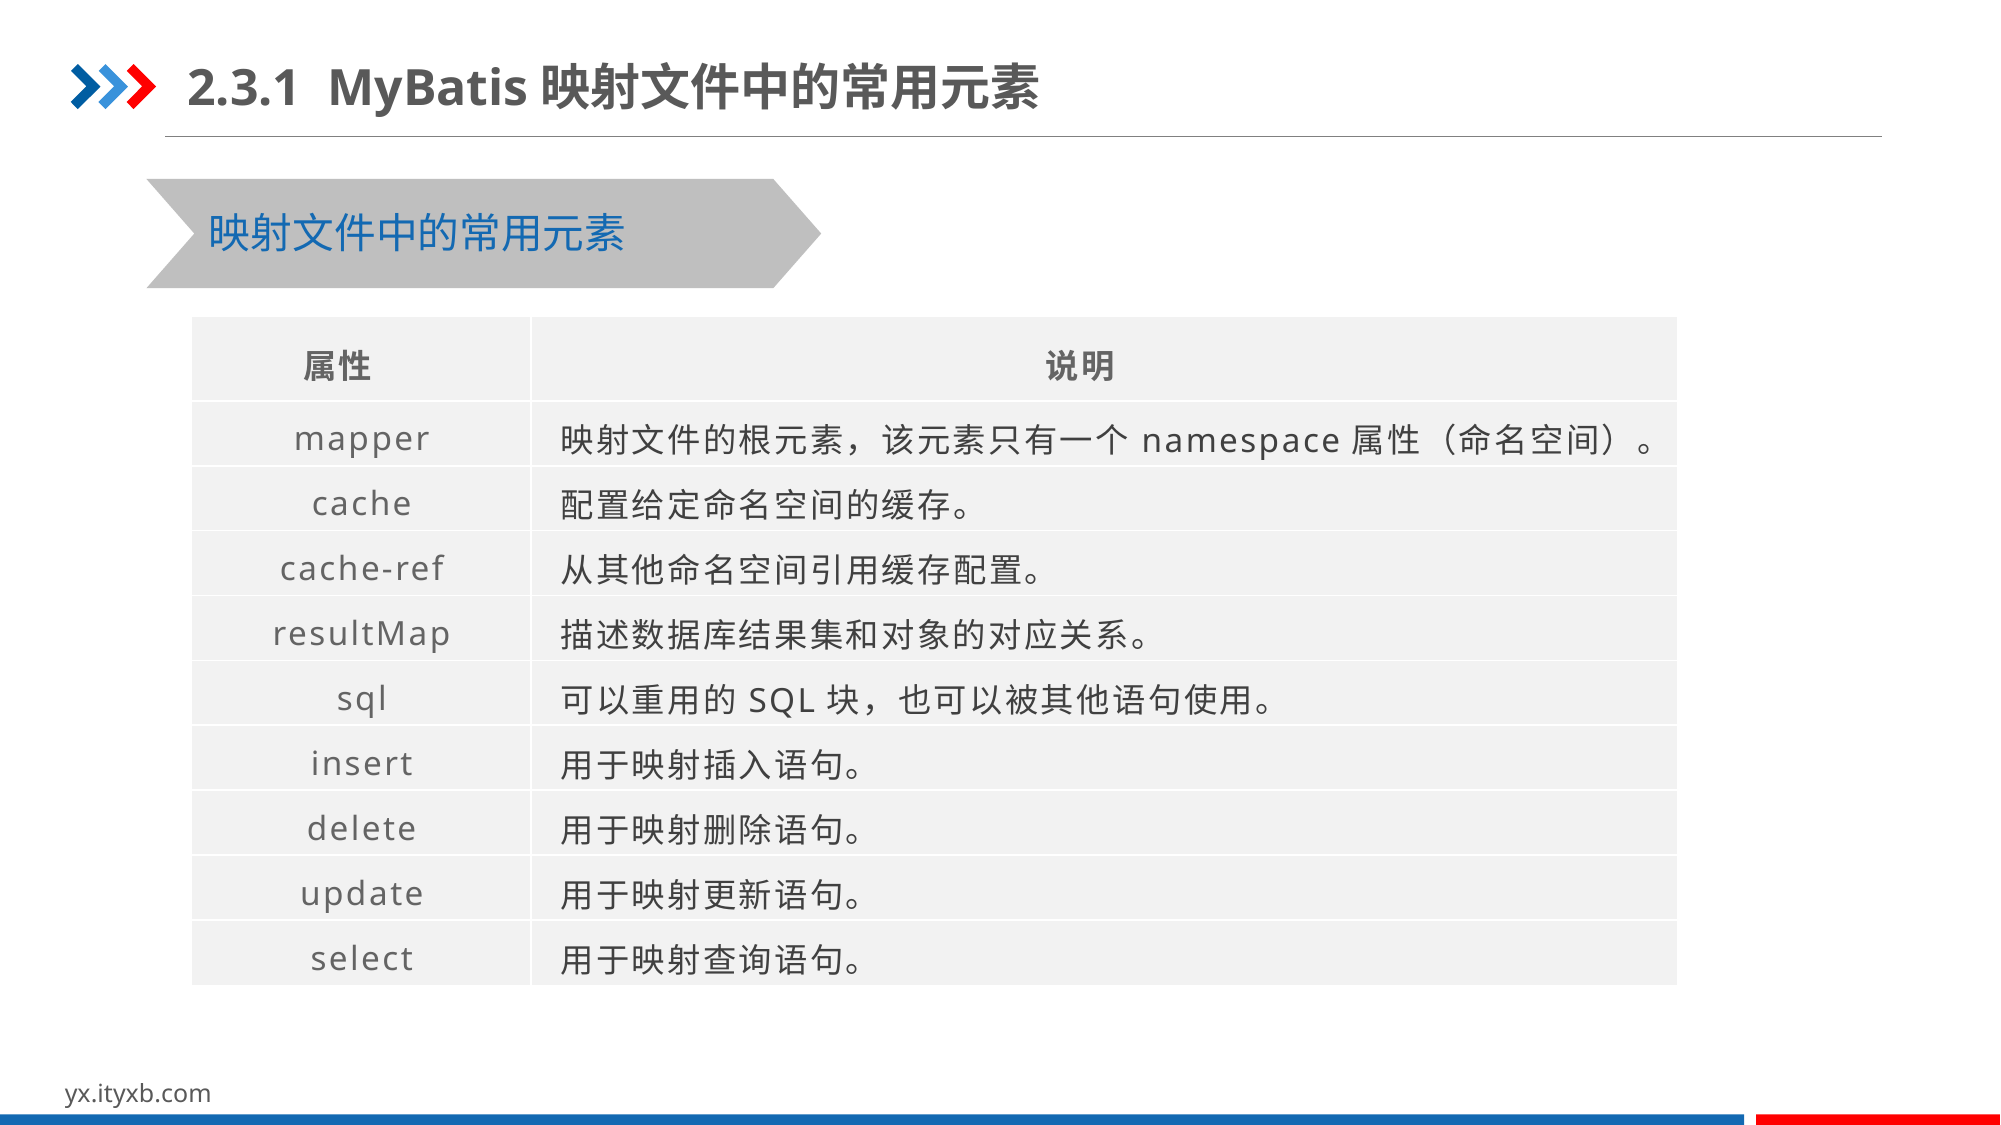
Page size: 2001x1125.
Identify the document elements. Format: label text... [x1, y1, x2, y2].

text_box [146, 178, 822, 289]
table_cell delete [192, 791, 530, 854]
table_cell resultMap [192, 596, 530, 660]
table_cell 用于映射查询语句。 [532, 921, 1677, 985]
table_cell cache-ref [192, 531, 530, 595]
text_box 映射文件中的常用元素 [194, 199, 642, 265]
table_cell update [192, 856, 530, 919]
table_header 说明 [532, 317, 1677, 400]
table_cell mapper [192, 402, 530, 465]
table_cell 从其他命名空间引用缓存配置。 [532, 531, 1677, 595]
table_cell cache [192, 467, 530, 530]
text_box 2.3.1 MyBatis映射文件中的常用元素 [187, 43, 1112, 127]
table_cell sql [192, 661, 530, 724]
table_cell select [192, 921, 530, 985]
table_header 属性 [192, 317, 530, 400]
table_cell 配置给定命名空间的缓存。 [532, 467, 1677, 530]
table_cell 描述数据库结果集和对象的对应关系。 [532, 596, 1677, 660]
table_cell 可以重用的SQL块，也可以被其他语句使用。 [532, 661, 1677, 724]
table_cell 映射文件的根元素，该元素只有一个namespace属性（命名空间）。 [532, 402, 1677, 465]
table_cell 用于映射更新语句。 [532, 856, 1677, 919]
table_cell insert [192, 726, 530, 789]
table_cell 用于映射插入语句。 [532, 726, 1677, 789]
table_cell 用于映射删除语句。 [532, 791, 1677, 854]
